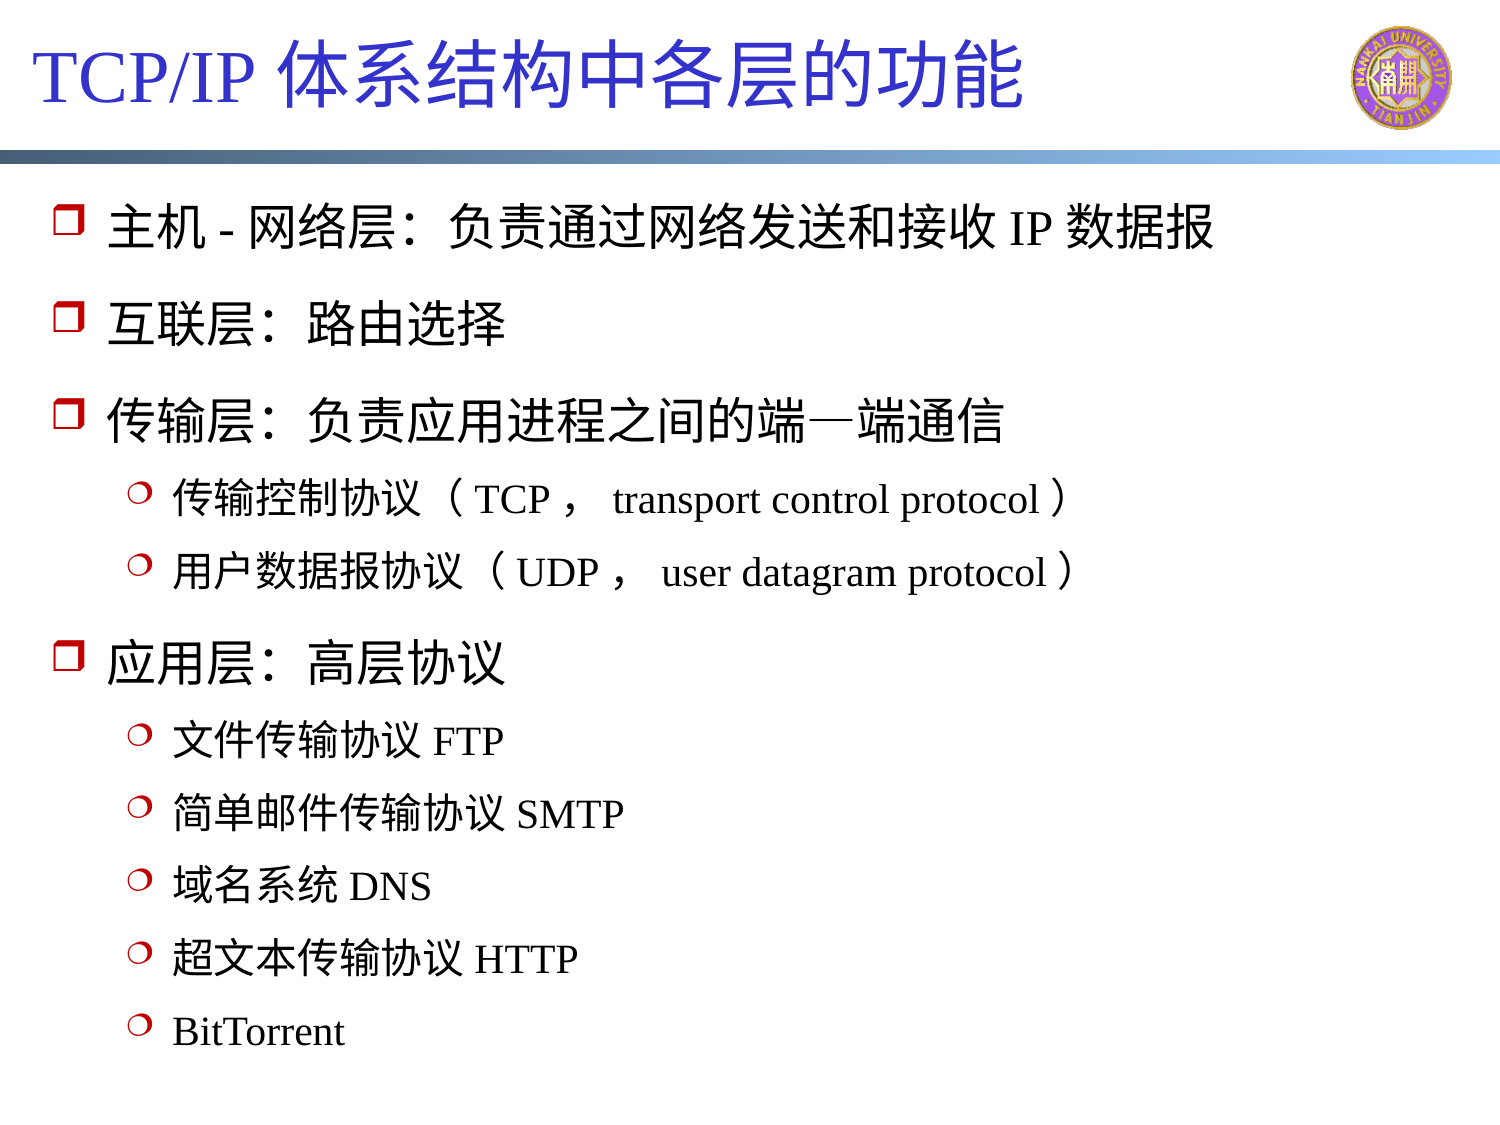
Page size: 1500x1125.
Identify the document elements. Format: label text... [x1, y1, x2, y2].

title TCP/IP体系结构中各层的功能 [17, 18, 1368, 127]
picture [1351, 26, 1452, 130]
list 主机-网络层：负责通过网络发送和接收IP数据报 互联层：路由选择 传输层：负责应用进程之间的端—端通信 传输控制协议（TCP，transport control protocol） 用户数据报协议（UDP，user datagram protocol） 应用层：高层协议 文件传输协议FTP 简单邮件传输协议SMTP 域名系统DNS 超文本传输协议HTTP BitTorrent [34, 175, 1466, 1079]
